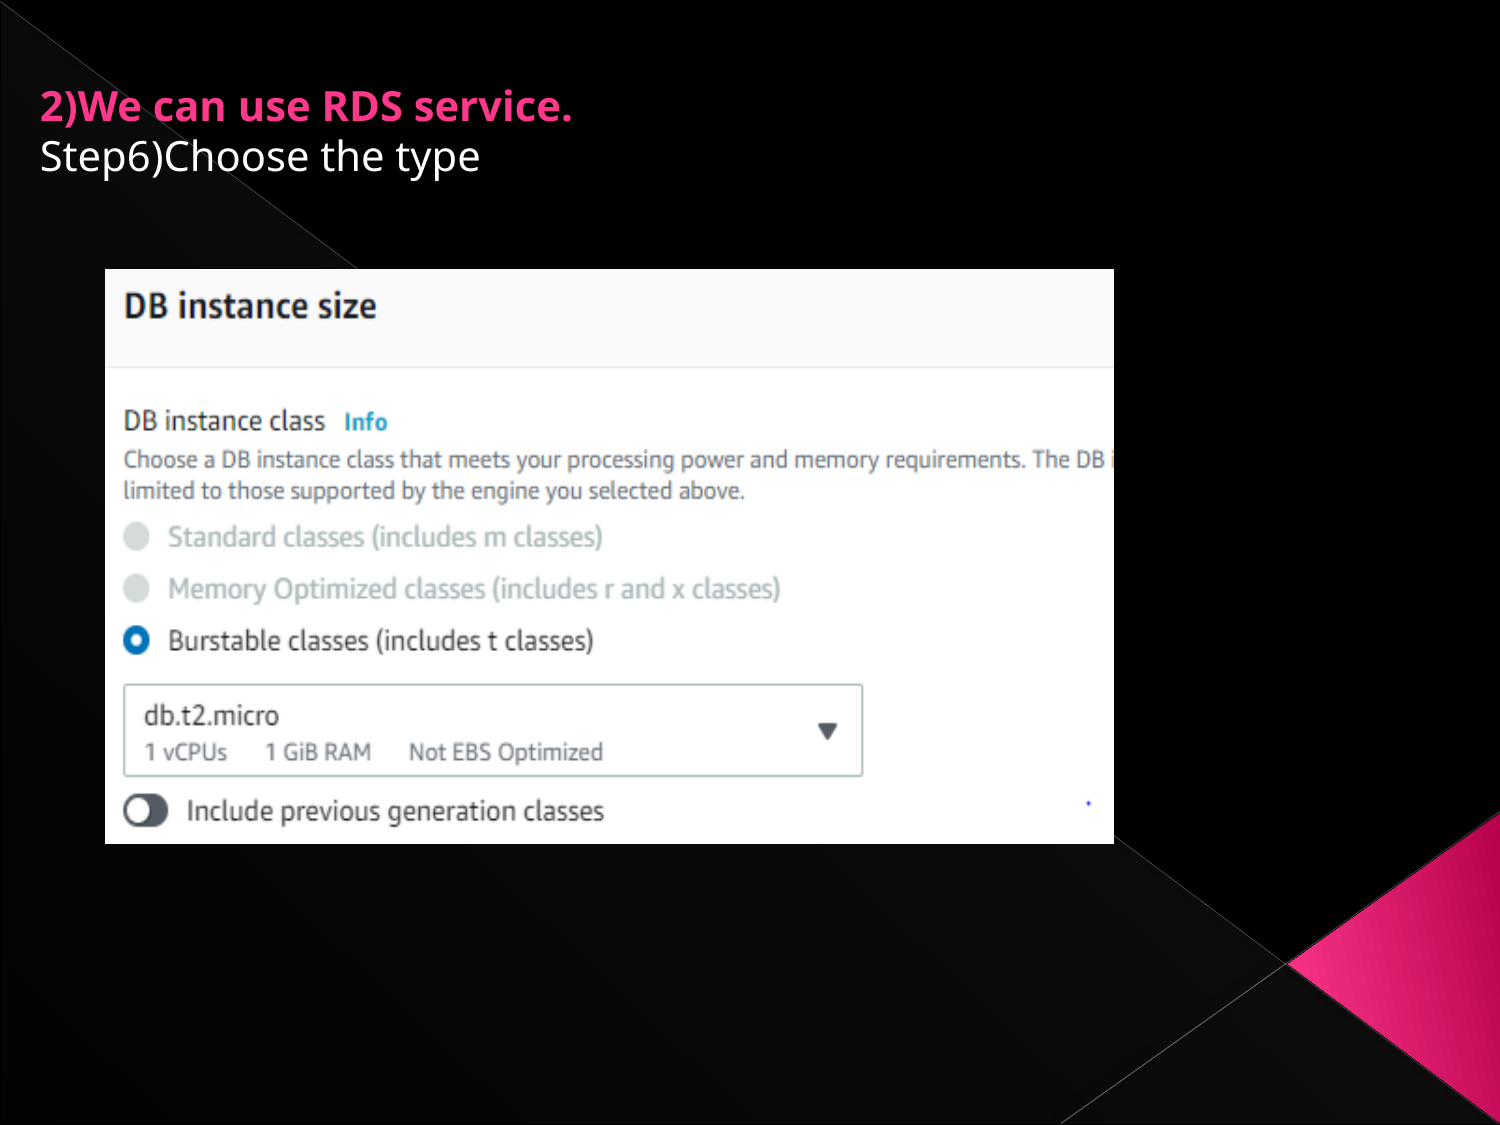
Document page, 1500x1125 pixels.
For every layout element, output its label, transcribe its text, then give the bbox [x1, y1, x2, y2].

picture [105, 269, 1114, 844]
text_box 2)We can use RDS service. Step6)Choose the type [24, 72, 1500, 1125]
